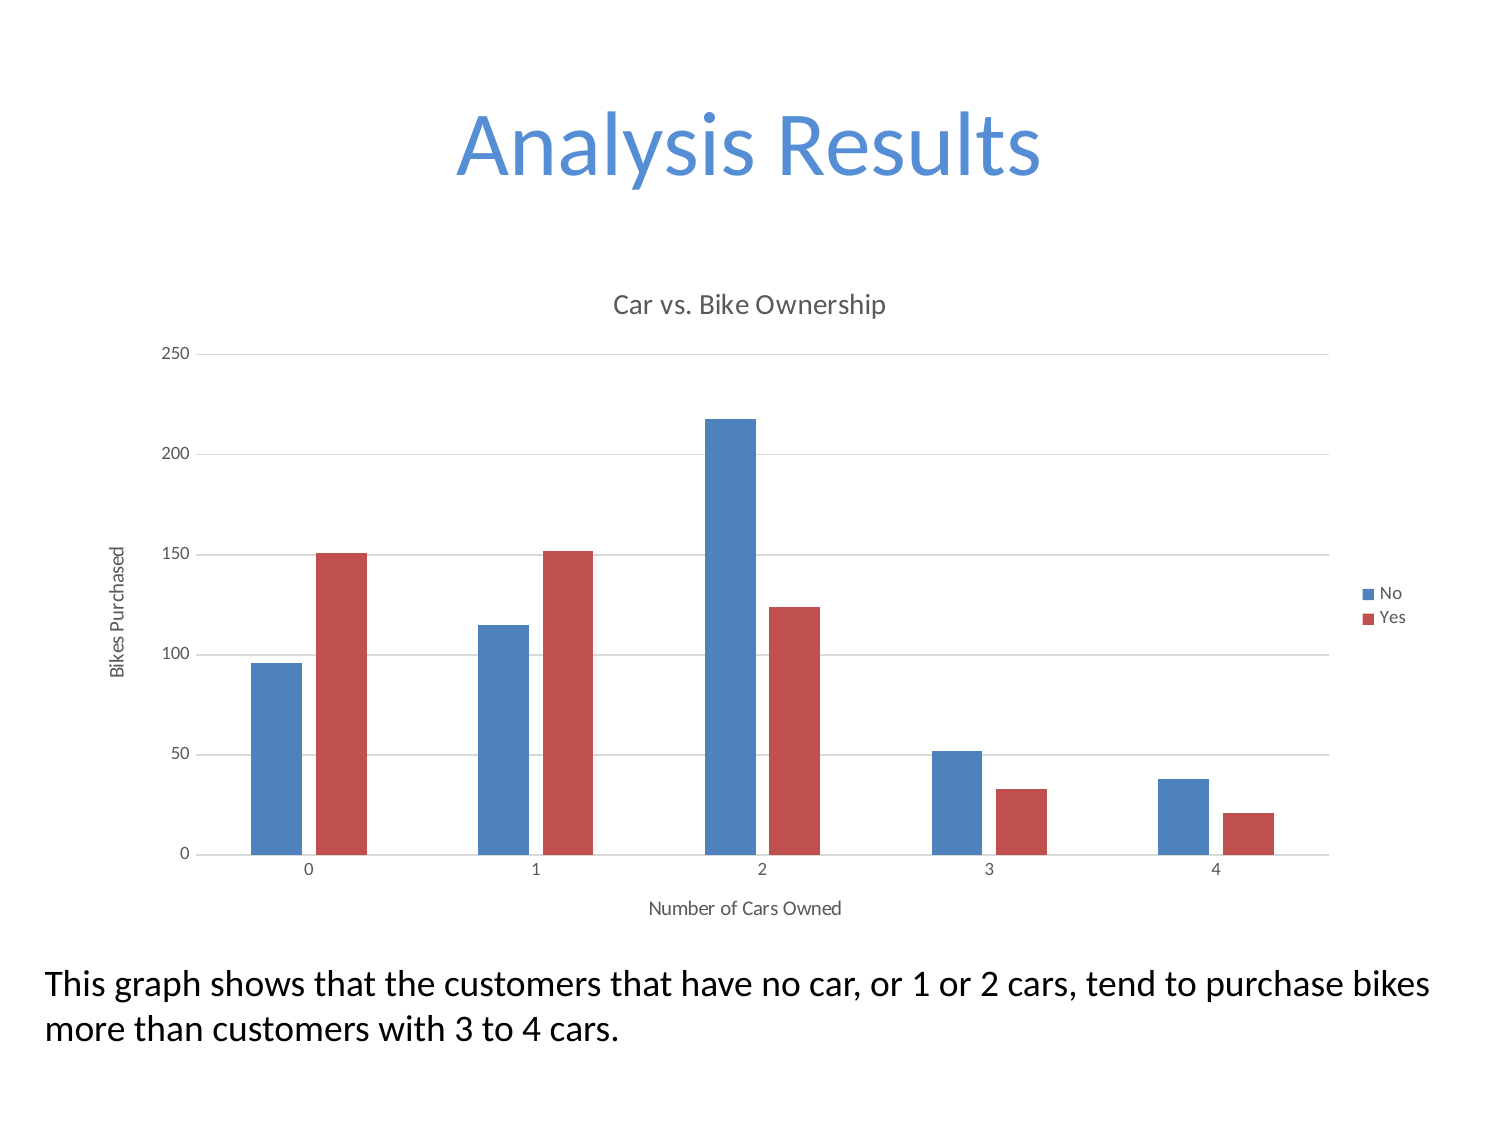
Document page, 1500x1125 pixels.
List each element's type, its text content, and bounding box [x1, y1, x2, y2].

title Analysis Results [75, 45, 1425, 233]
chart [74, 262, 1426, 952]
text_box This graph shows that the customers that have no car, or 1 or 2 cars, tend to purchase bikes more than customers with 3 to 4 cars. [29, 951, 1471, 1102]
